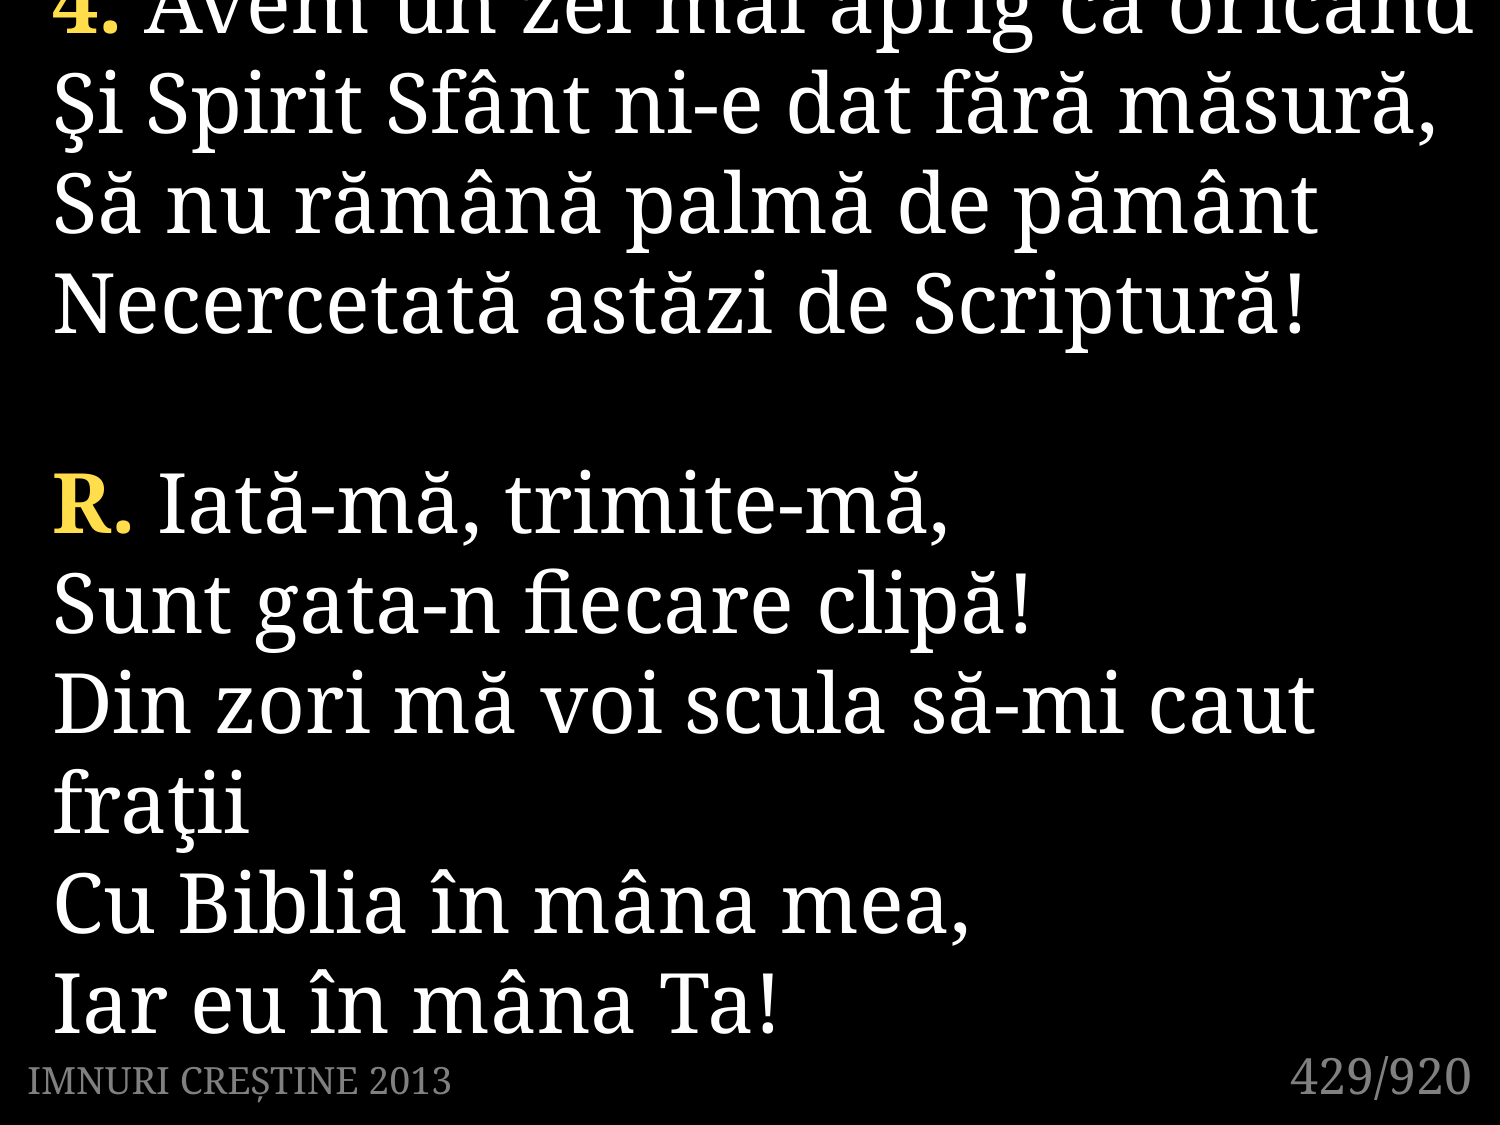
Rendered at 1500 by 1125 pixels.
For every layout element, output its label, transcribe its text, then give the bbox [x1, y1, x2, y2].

text_box 4. Avem un zel mai aprig ca oricând Şi Spirit Sfânt ni-e dat fără măsură, Să nu rămână palmă de pământ Necercetată astăzi de Scriptură! R. Iată-mă, trimite-mă, Sunt gata-n fiecare clipă! Din zori mă voi scula să-mi caut fraţii Cu Biblia în mâna mea, Iar eu în mâna Ta! [37, 0, 1500, 1058]
text_box IMNURI CREȘTINE 2013 [12, 1049, 637, 1110]
text_box 429/920 [637, 1037, 1488, 1113]
